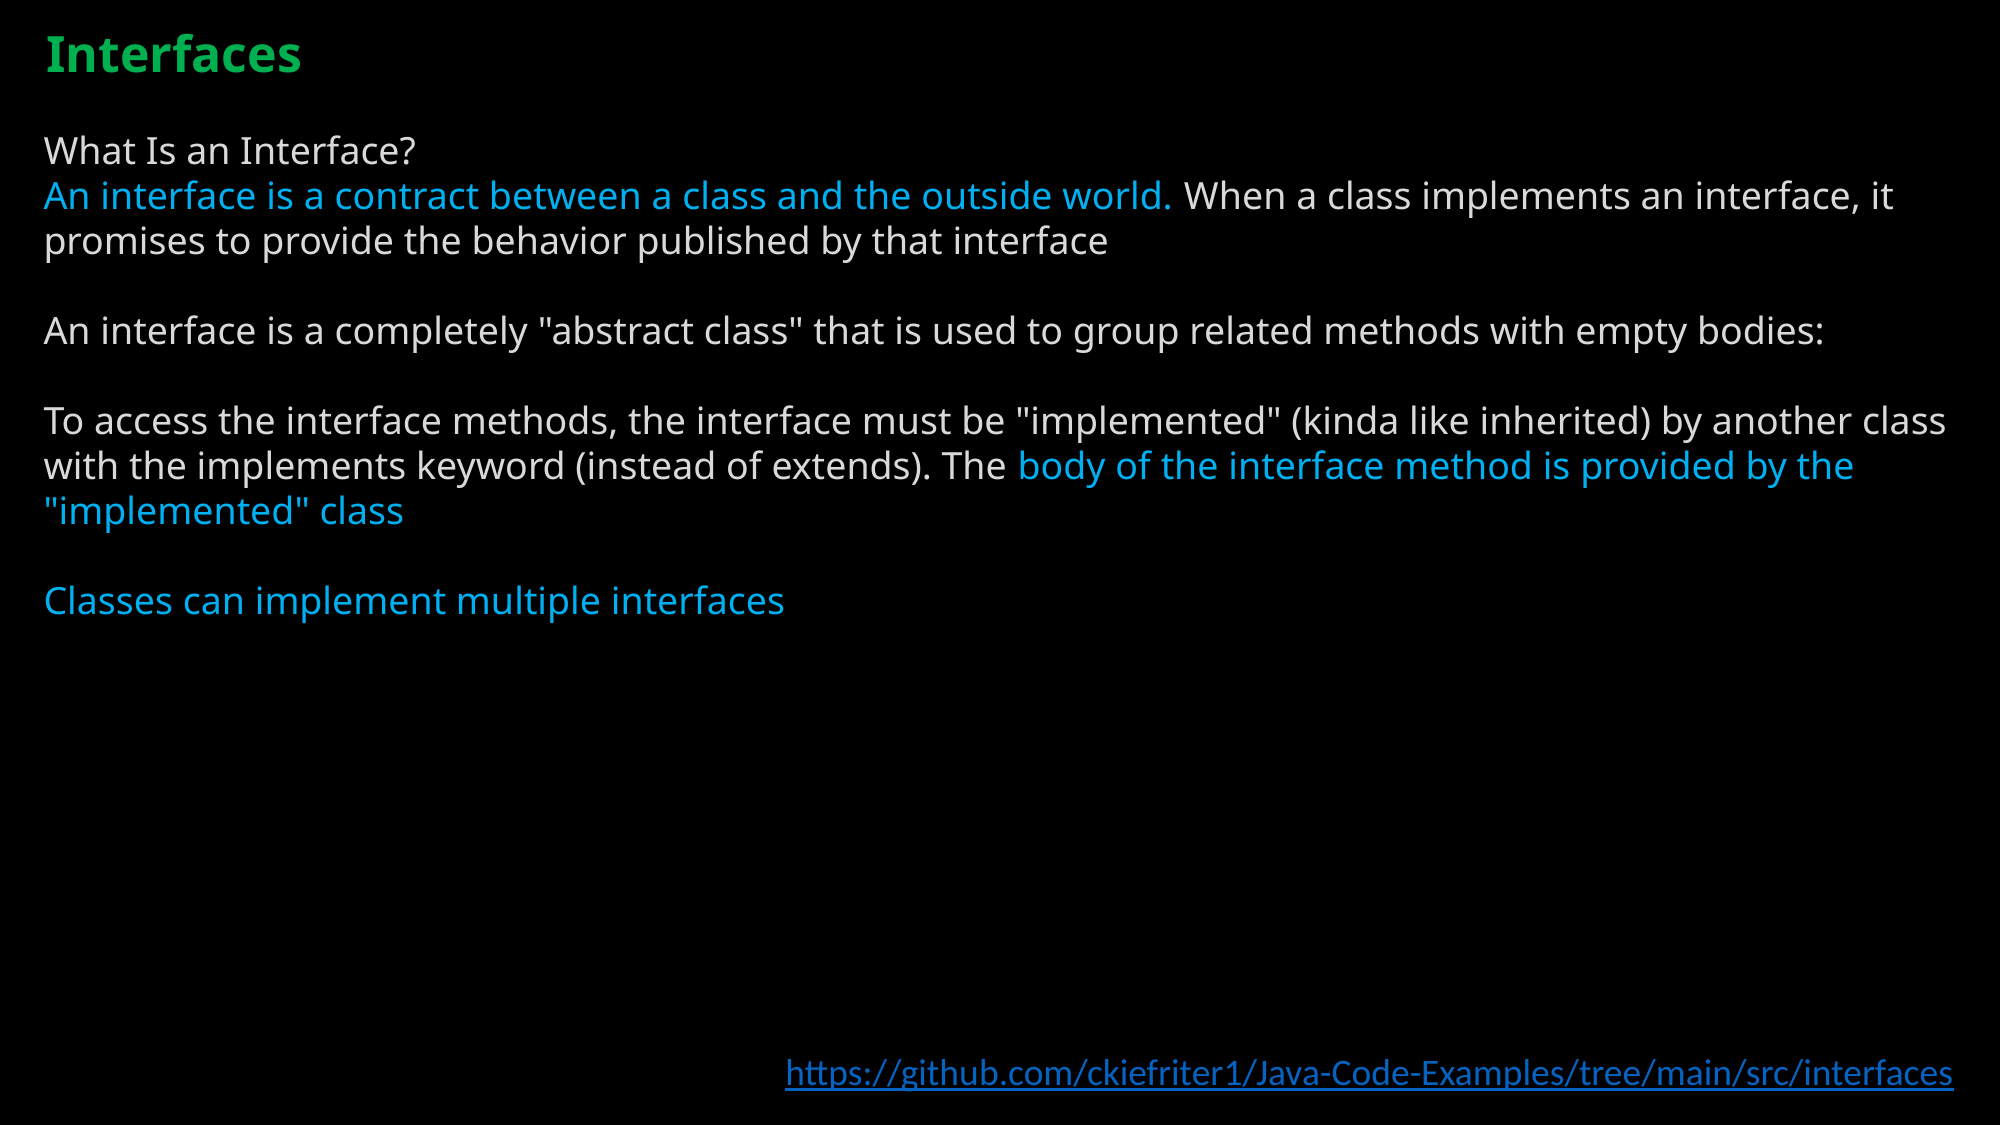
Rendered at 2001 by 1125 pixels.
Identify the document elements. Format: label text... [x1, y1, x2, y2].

text_box https://github.com/ckiefriter1/Java-Code-Examples/tree/main/src/interfaces [770, 1040, 1974, 1101]
text_box Interfaces [31, 15, 1386, 90]
text_box What Is an Interface? An interface is a contract between a class and the outside world. When a class implements an interface, it promises to provide the behavior published by that interface An interface is a completely "abstract class" that is used to group related methods with empty bodies: To access the interface methods, the interface must be "implemented" (kinda like inherited) by another class with the implements keyword (instead of extends). The body of the interface method is provided by the "implemented" class Classes can implement multiple interfaces [28, 119, 1987, 675]
